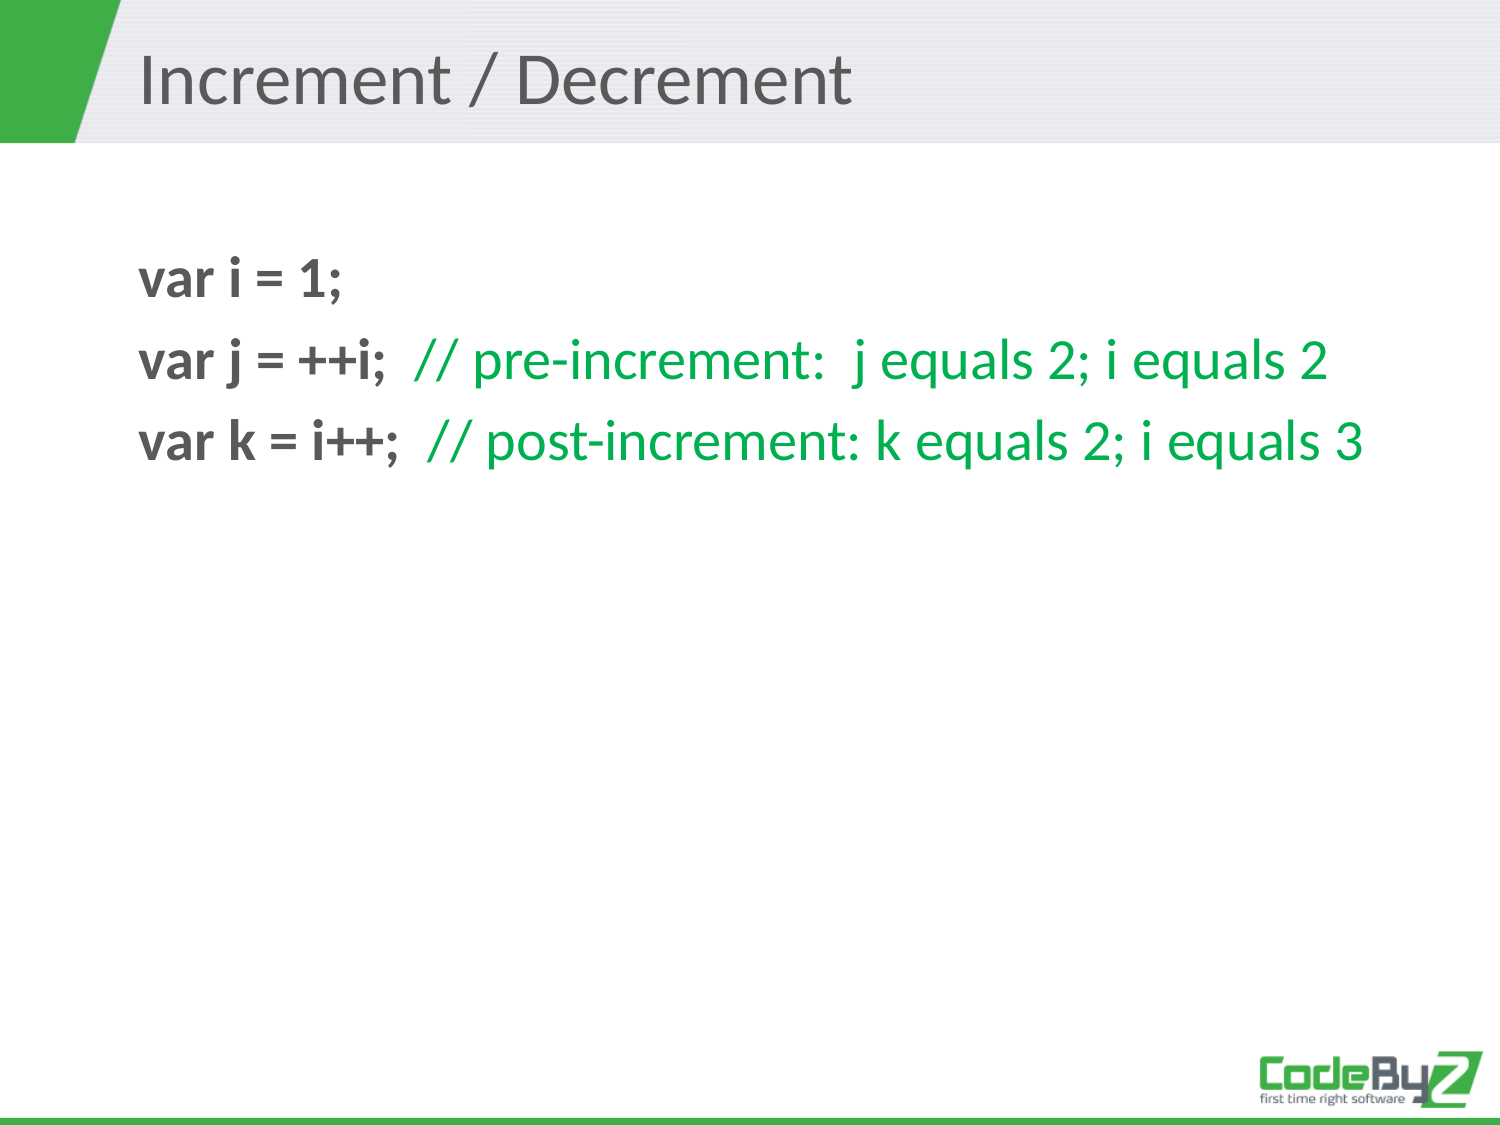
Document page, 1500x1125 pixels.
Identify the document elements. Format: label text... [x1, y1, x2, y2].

list var i = 1; var j = ++i; // pre-increment: j equals 2; i equals 2 var k = i++; // post-increment: k equals 2; i equals 3 [123, 231, 1425, 975]
title Increment / Decrement [123, 0, 1425, 149]
picture [0, 0, 1500, 1117]
